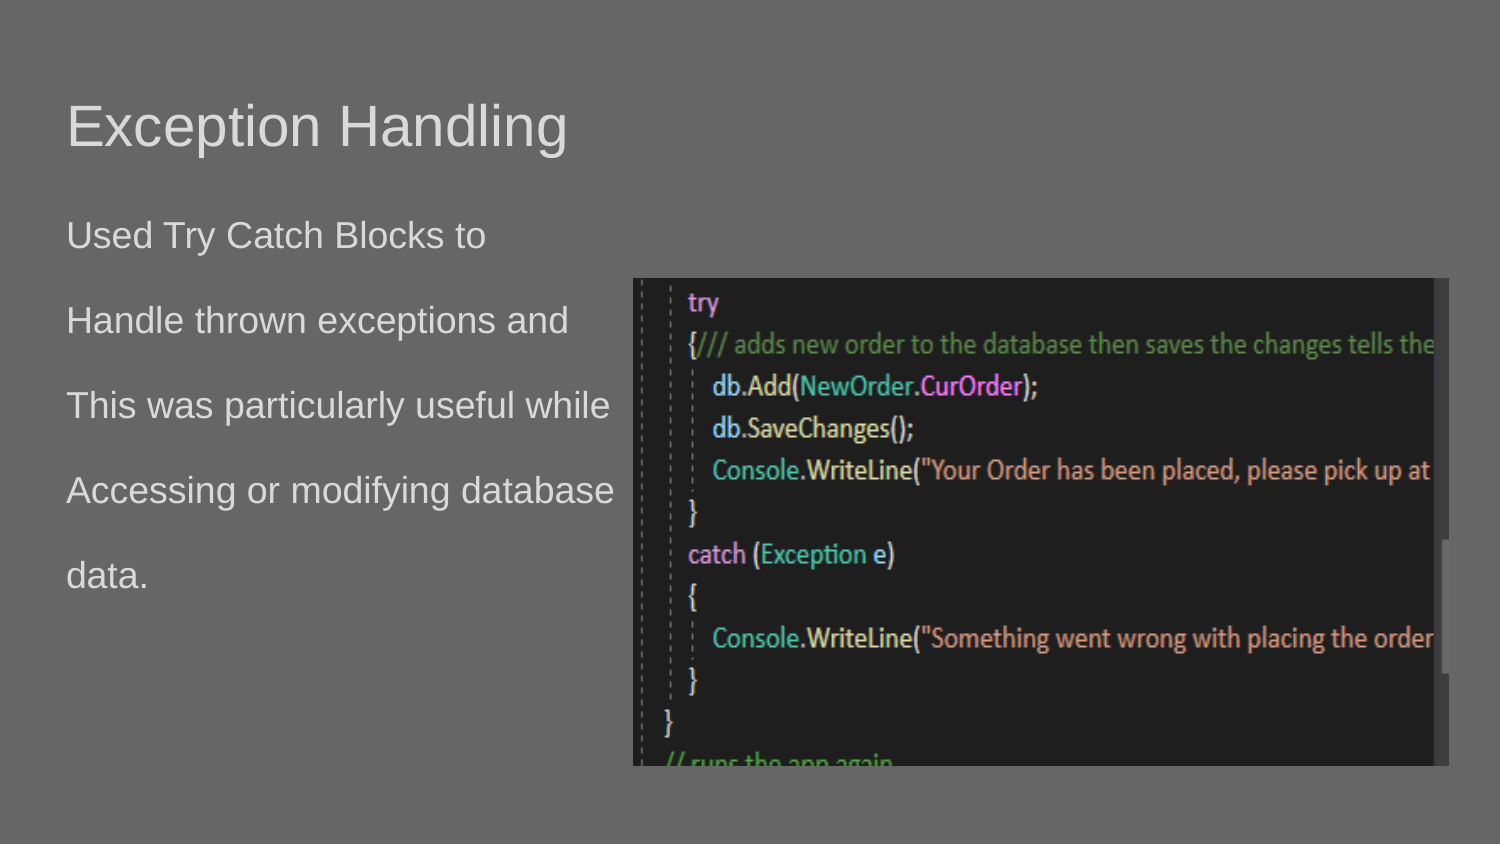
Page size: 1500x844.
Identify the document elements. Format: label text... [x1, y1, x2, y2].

list Used Try Catch Blocks to Handle thrown exceptions and This was particularly useful while Accessing or modifying database data. [51, 189, 1449, 750]
picture [633, 278, 1450, 767]
title Exception Handling [51, 72, 1449, 167]
